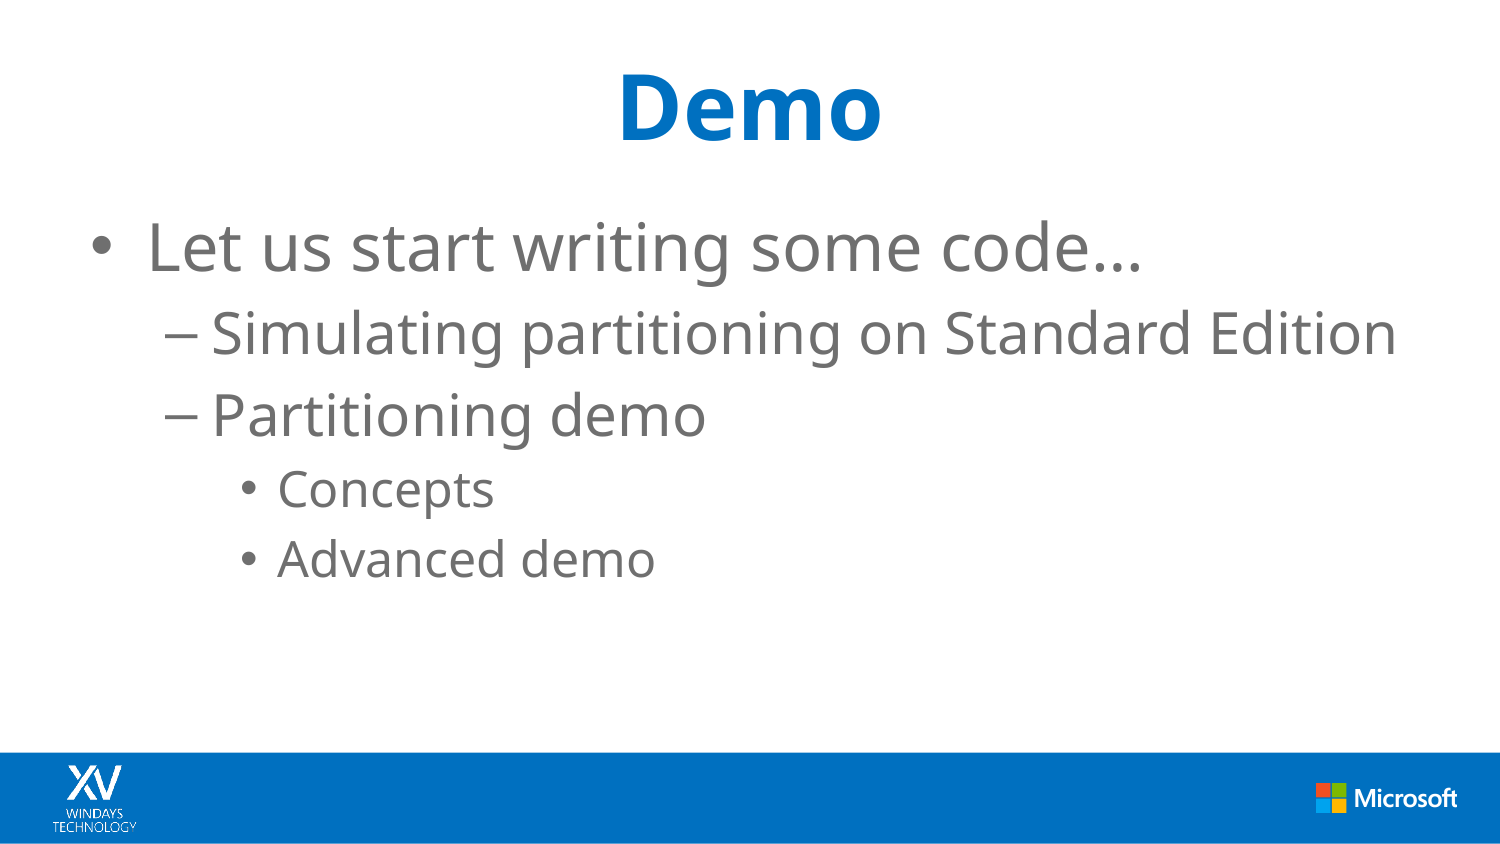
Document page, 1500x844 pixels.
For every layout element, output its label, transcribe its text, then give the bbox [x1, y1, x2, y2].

picture [1316, 783, 1457, 813]
title Demo [75, 33, 1425, 175]
list Let us start writing some code… Simulating partitioning on Standard Edition Partitioning demo Concepts Advanced demo [75, 196, 1425, 754]
picture [40, 751, 148, 844]
